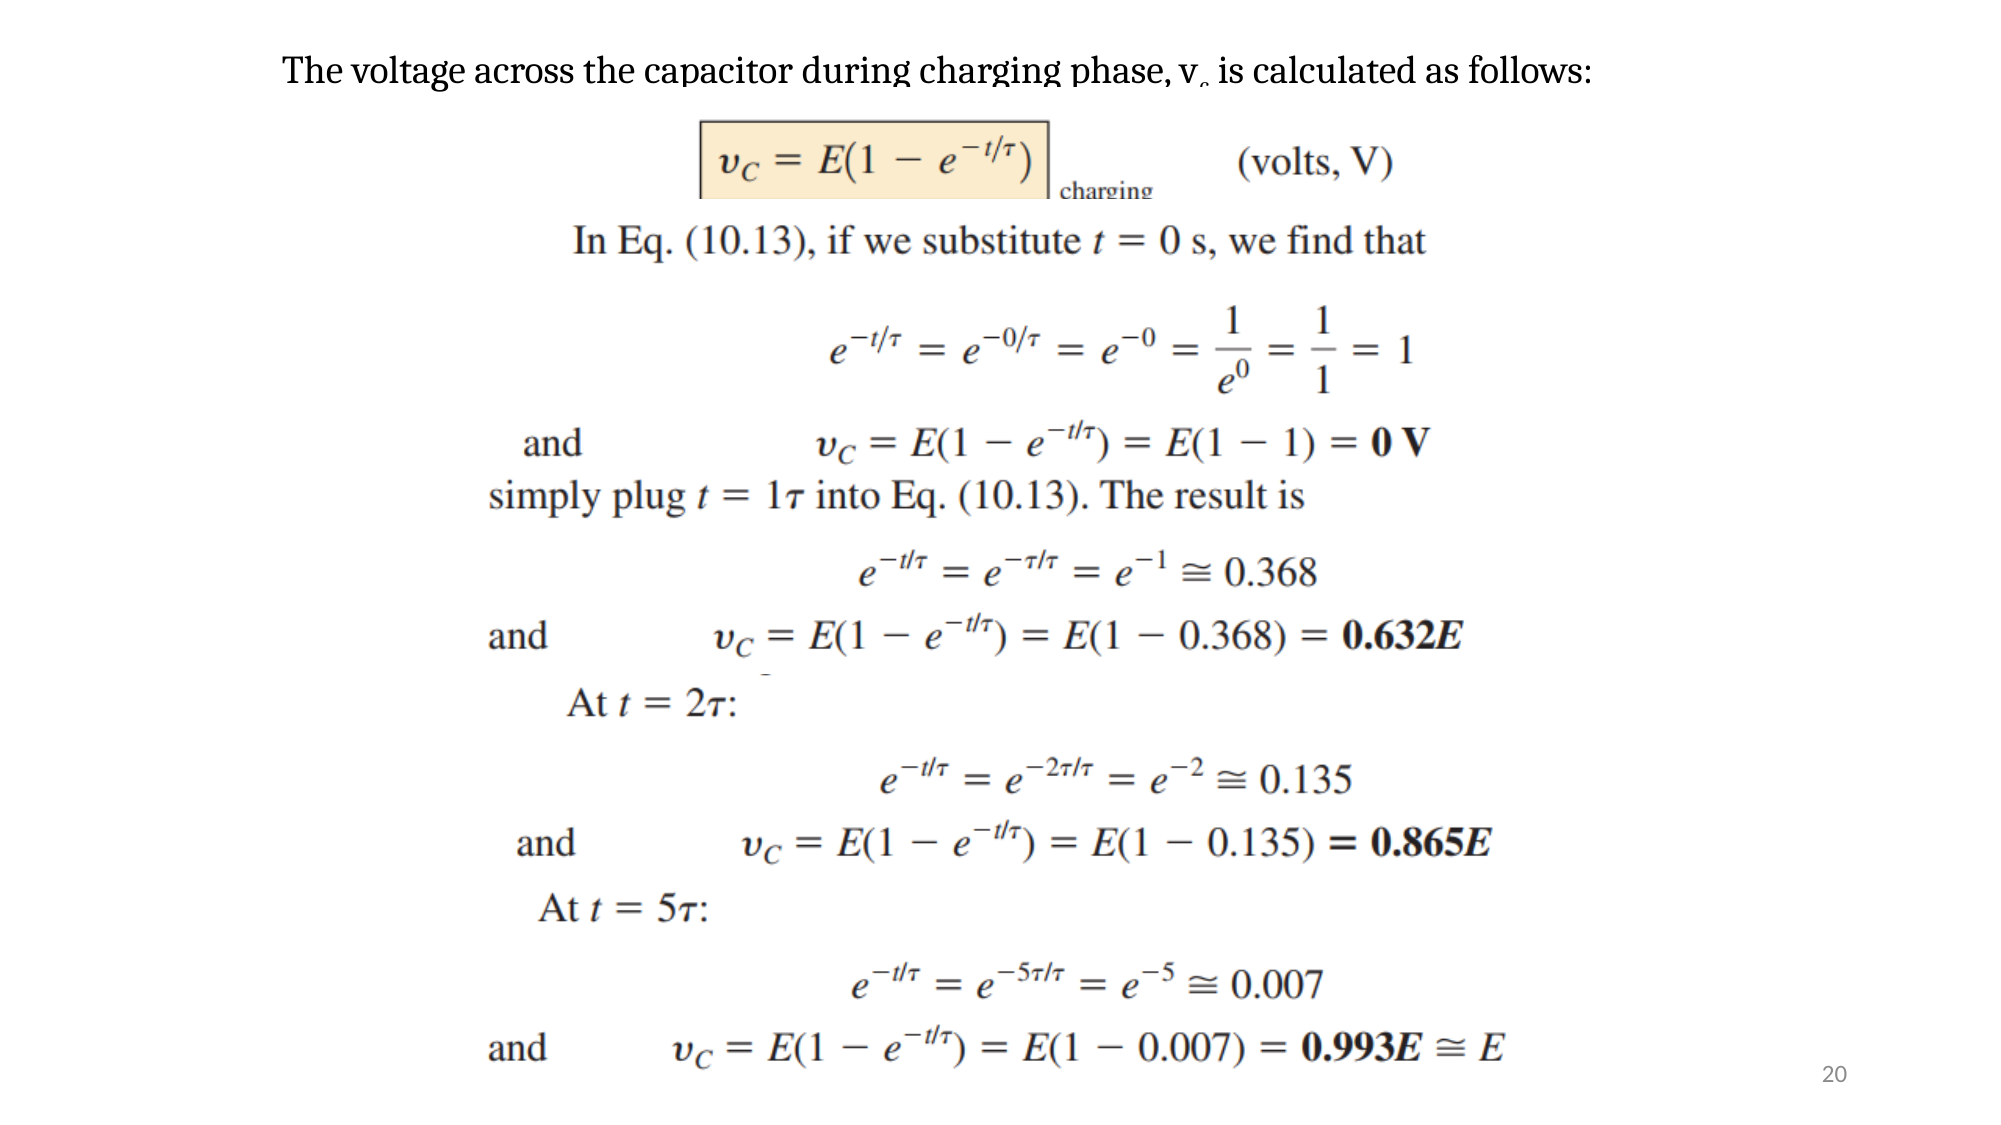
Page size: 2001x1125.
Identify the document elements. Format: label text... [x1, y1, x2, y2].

picture [462, 87, 1505, 474]
slide_number 20 [1412, 1042, 1863, 1103]
picture [480, 674, 1528, 1097]
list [462, 474, 1575, 679]
title The voltage across the capacitor during charging phase, vc is calculated as follows: [266, 24, 1742, 113]
